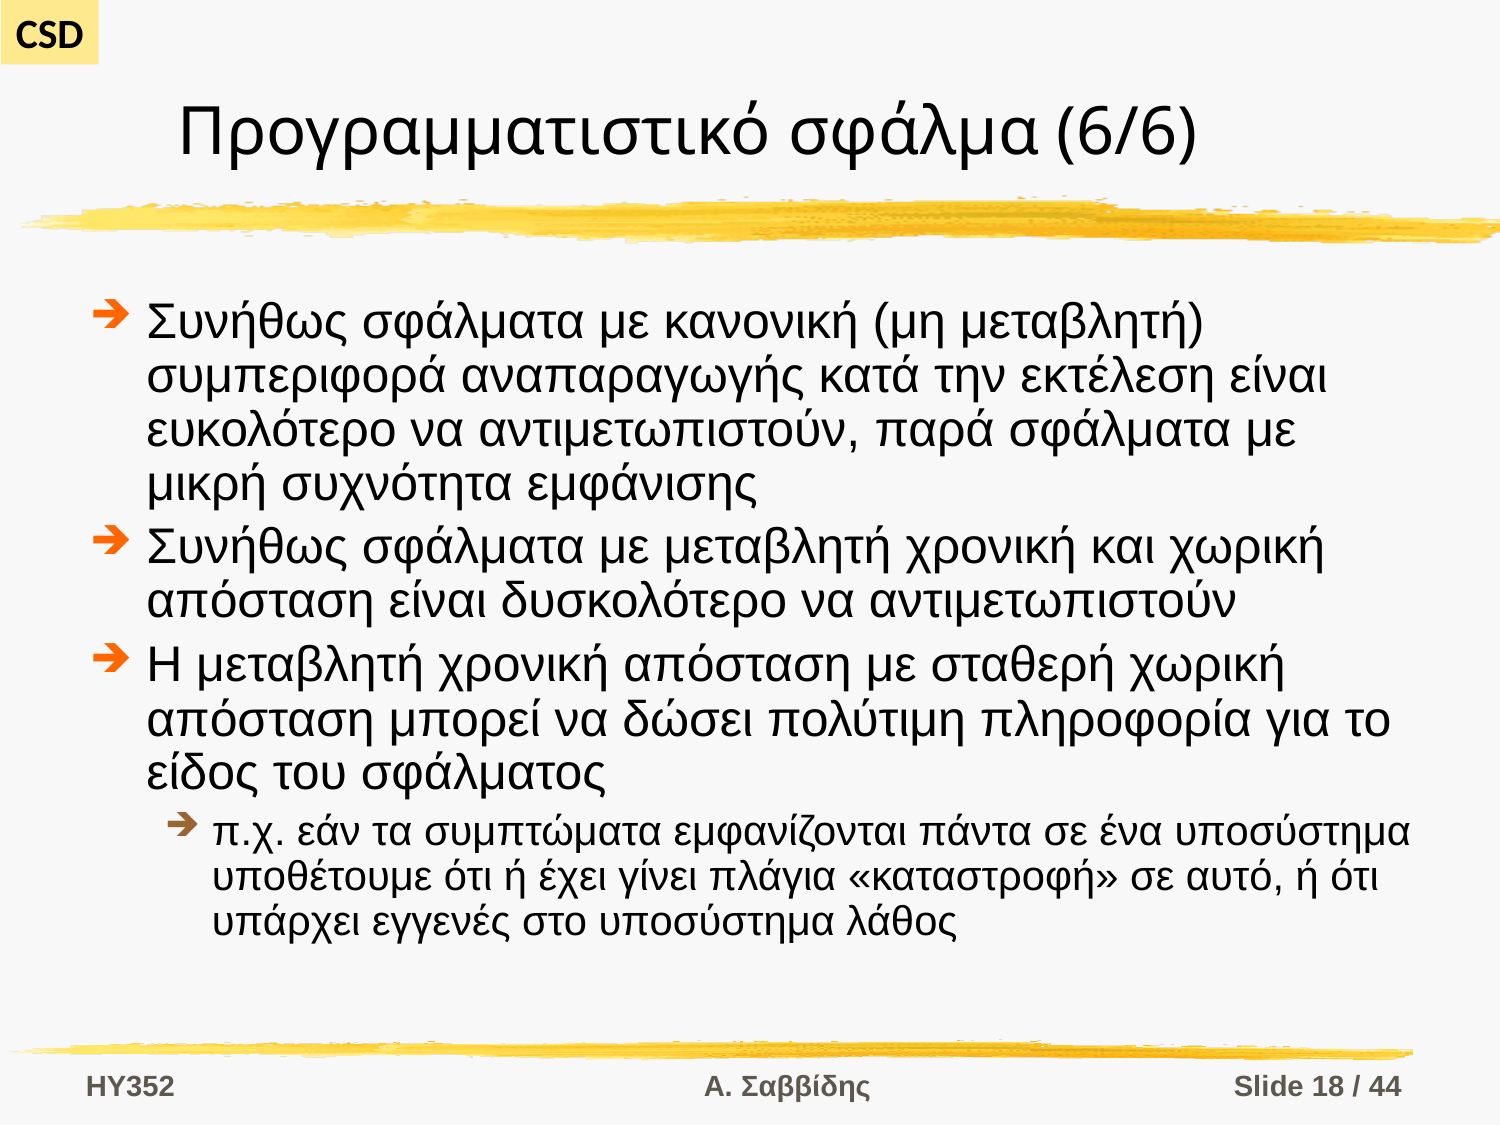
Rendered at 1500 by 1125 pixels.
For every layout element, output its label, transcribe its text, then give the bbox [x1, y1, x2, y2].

slide_number HY352 [70, 1034, 400, 1110]
picture [11, 1037, 70, 1064]
footer Α. Σαββίδης [549, 1034, 1025, 1110]
picture [21, 190, 1500, 254]
picture [1025, 1037, 1104, 1064]
list Συνήθως σφάλματα με κανονική (μη μεταβλητή) συμπεριφορά αναπαραγωγής κατά την εκτέλεση είναι ευκολότερο να αντιμετωπιστούν, παρά σφάλματα με μικρή συχνότητα εμφάνισης Συνήθως σφάλματα με μεταβλητή χρονική και χωρική απόσταση είναι δυσκολότερο να αντιμετωπιστούν Η μεταβλητή χρονική απόσταση με σταθερή χωρική απόσταση μπορεί να δώσει πολύτιμη πληροφορία για το είδος του σφάλματος π.χ. εάν τα συμπτώματα εμφανίζονται πάντα σε ένα υποσύστημα υποθέτουμε ότι ή έχει γίνει πλάγια «καταστροφή» σε αυτό, ή ότι υπάρχει εγγενές στο υποσύστημα λάθος [75, 287, 1438, 1013]
picture [400, 1037, 549, 1064]
title Προγραμματιστικό σφάλμα (6/6) [162, 24, 1500, 175]
slide_number Slide 18 / 44 [1104, 1034, 1417, 1110]
